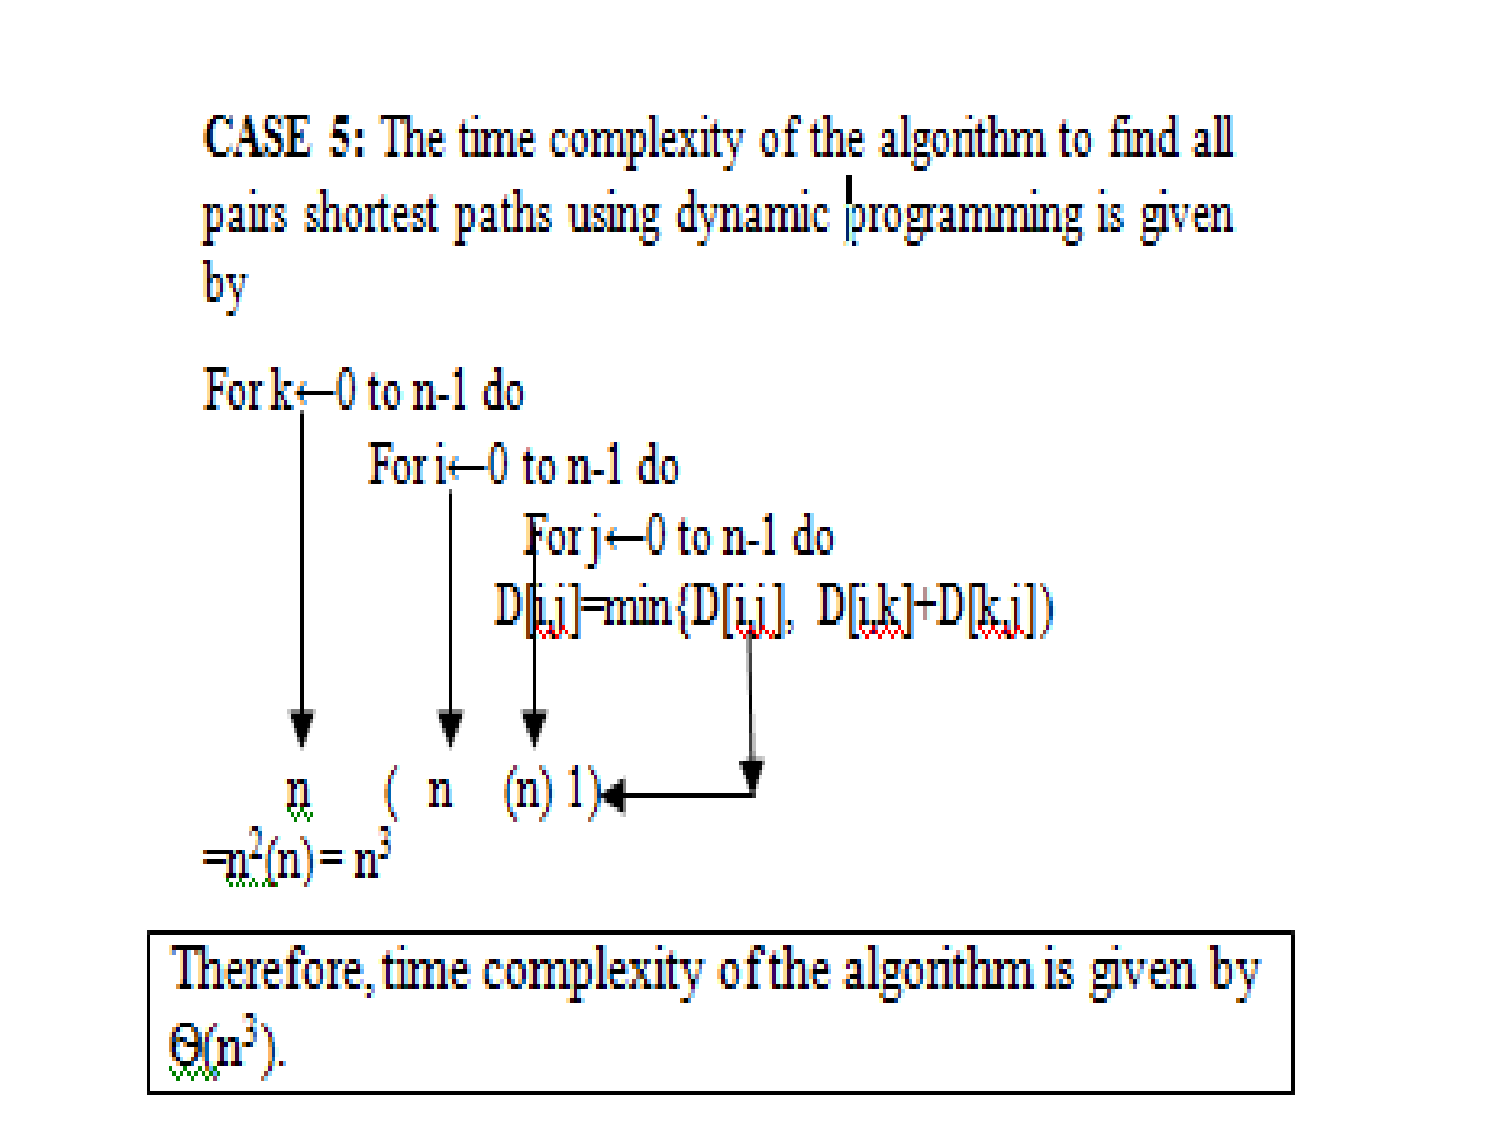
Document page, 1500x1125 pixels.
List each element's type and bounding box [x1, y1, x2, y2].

picture [124, 87, 1326, 1125]
